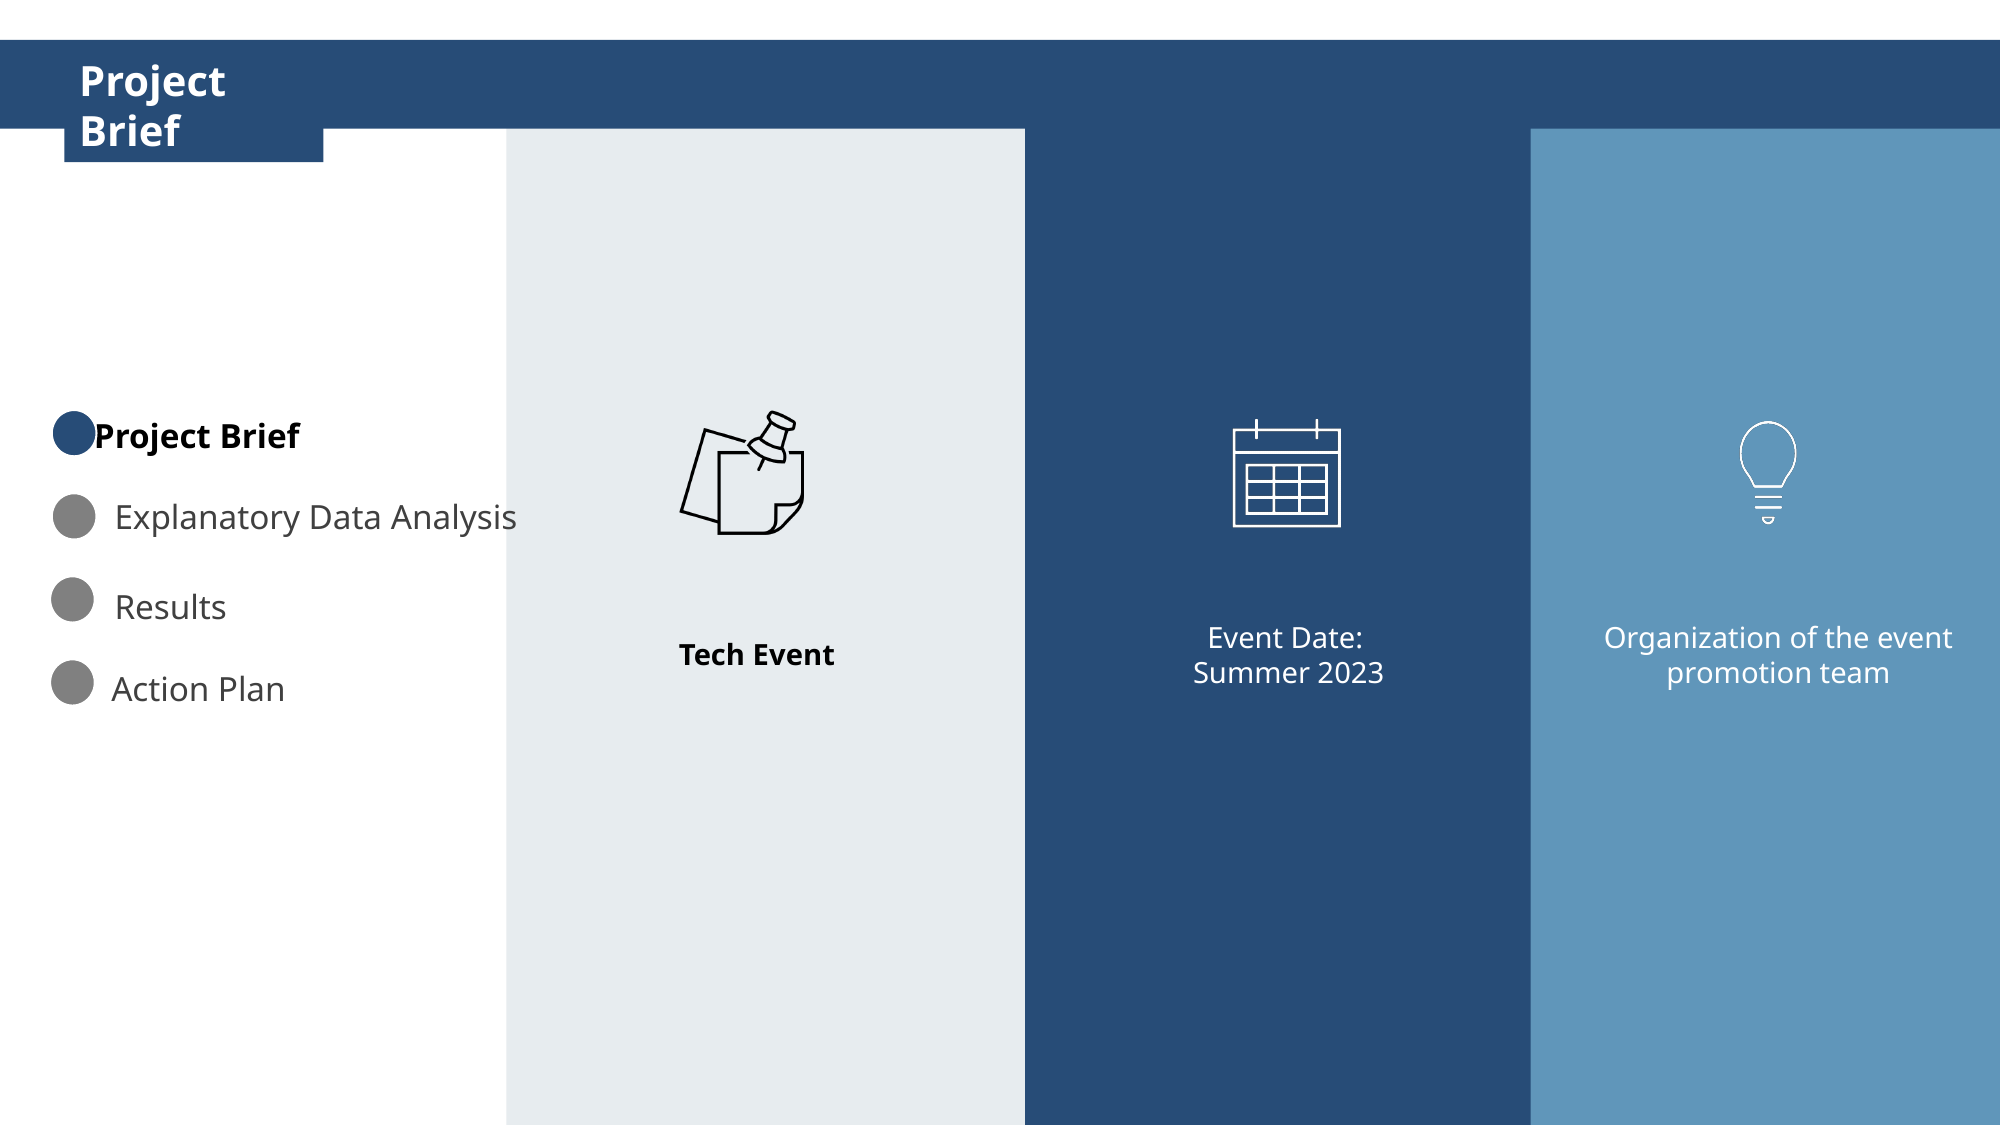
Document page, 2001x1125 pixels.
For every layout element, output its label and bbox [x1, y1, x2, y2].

text_box [1559, 411, 1998, 698]
text_box [1043, 396, 1535, 698]
text_box [549, 399, 965, 680]
text_box [0, 39, 2000, 129]
text_box [506, 129, 2000, 1125]
text_box [50, 408, 572, 717]
